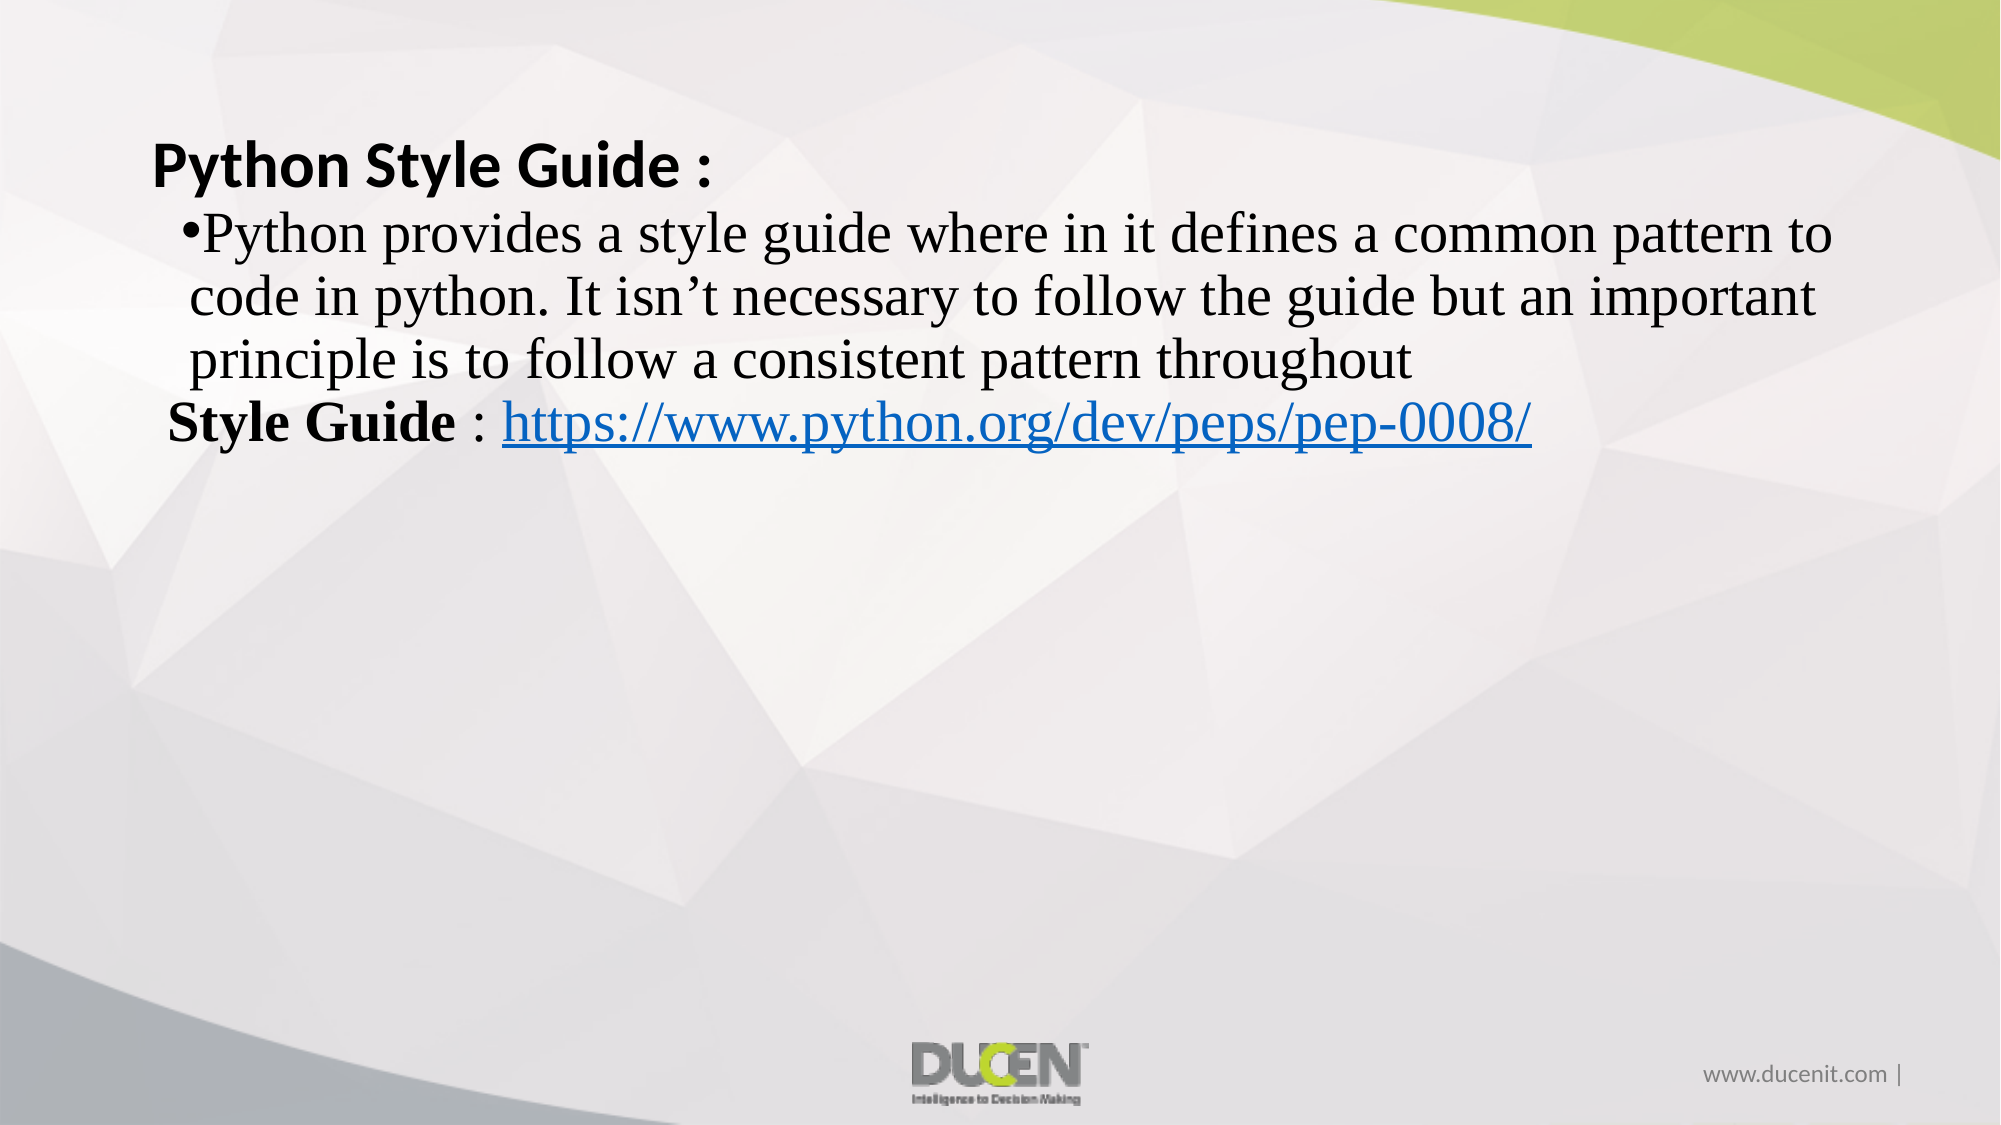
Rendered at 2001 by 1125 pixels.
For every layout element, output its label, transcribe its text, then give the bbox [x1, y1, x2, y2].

list Python Style Guide : Python provides a style guide where in it defines a common pattern to code in python. It isn’t necessary to follow the guide but an important principle is to follow a consistent pattern throughout Style Guide : https://www.python.org/dev/peps/pep-0008/ [137, 114, 1863, 1014]
picture [0, 0, 2001, 1125]
